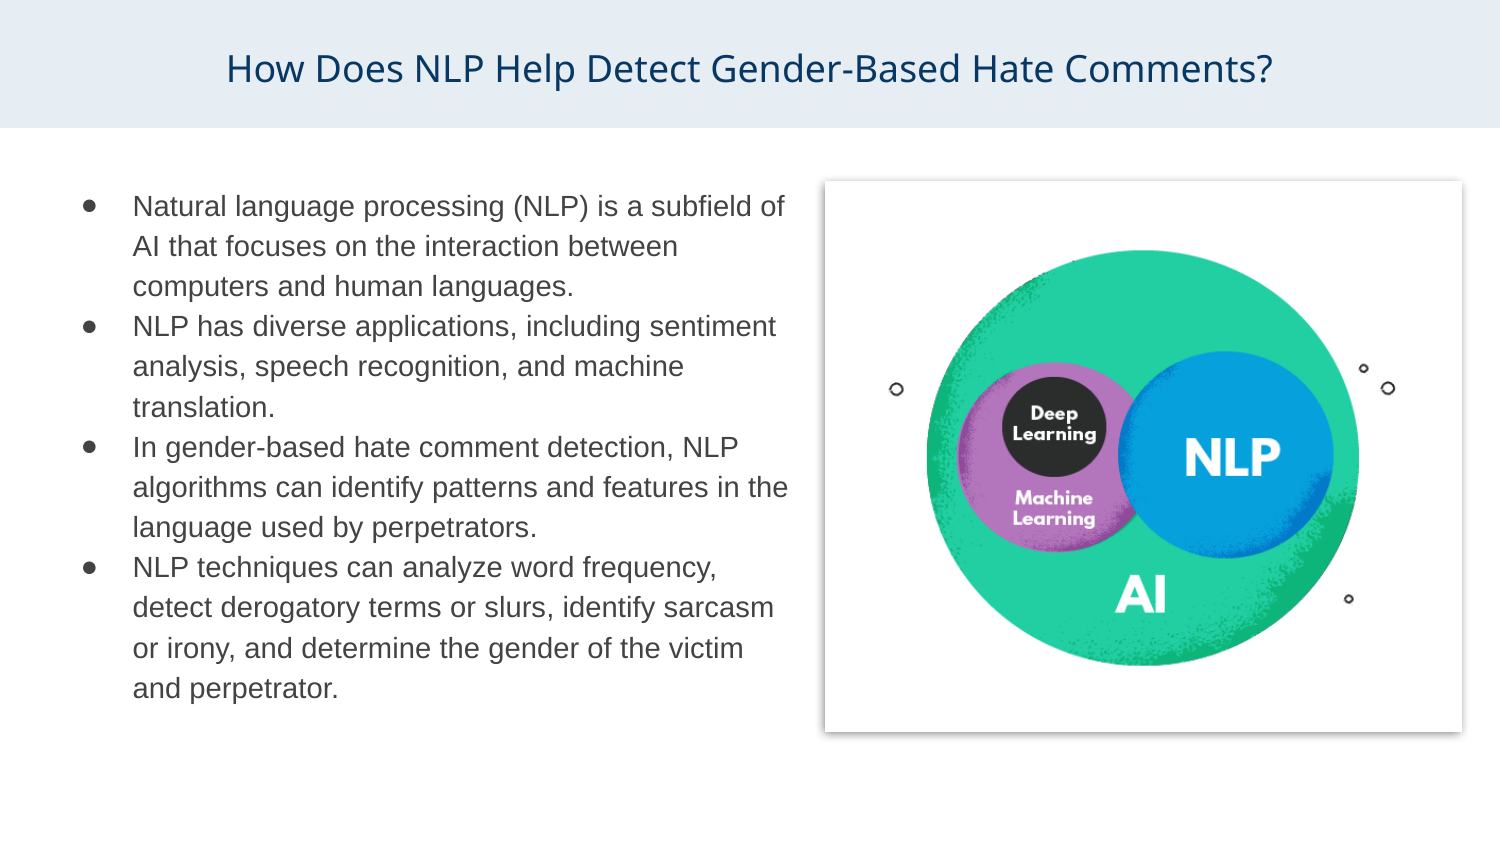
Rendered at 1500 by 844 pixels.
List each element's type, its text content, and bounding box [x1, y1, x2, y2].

list Natural language processing (NLP) is a subfield of AI that focuses on the interaction between computers and human languages. NLP has diverse applications, including sentiment analysis, speech recognition, and machine translation. In gender-based hate comment detection, NLP algorithms can identify patterns and features in the language used by perpetrators. NLP techniques can analyze word frequency, detect derogatory terms or slurs, identify sarcasm or irony, and determine the gender of the victim and perpetrator. [42, 166, 813, 760]
title How Does NLP Help Detect Gender-Based Hate Comments? [0, 0, 1500, 128]
picture [824, 181, 1462, 732]
